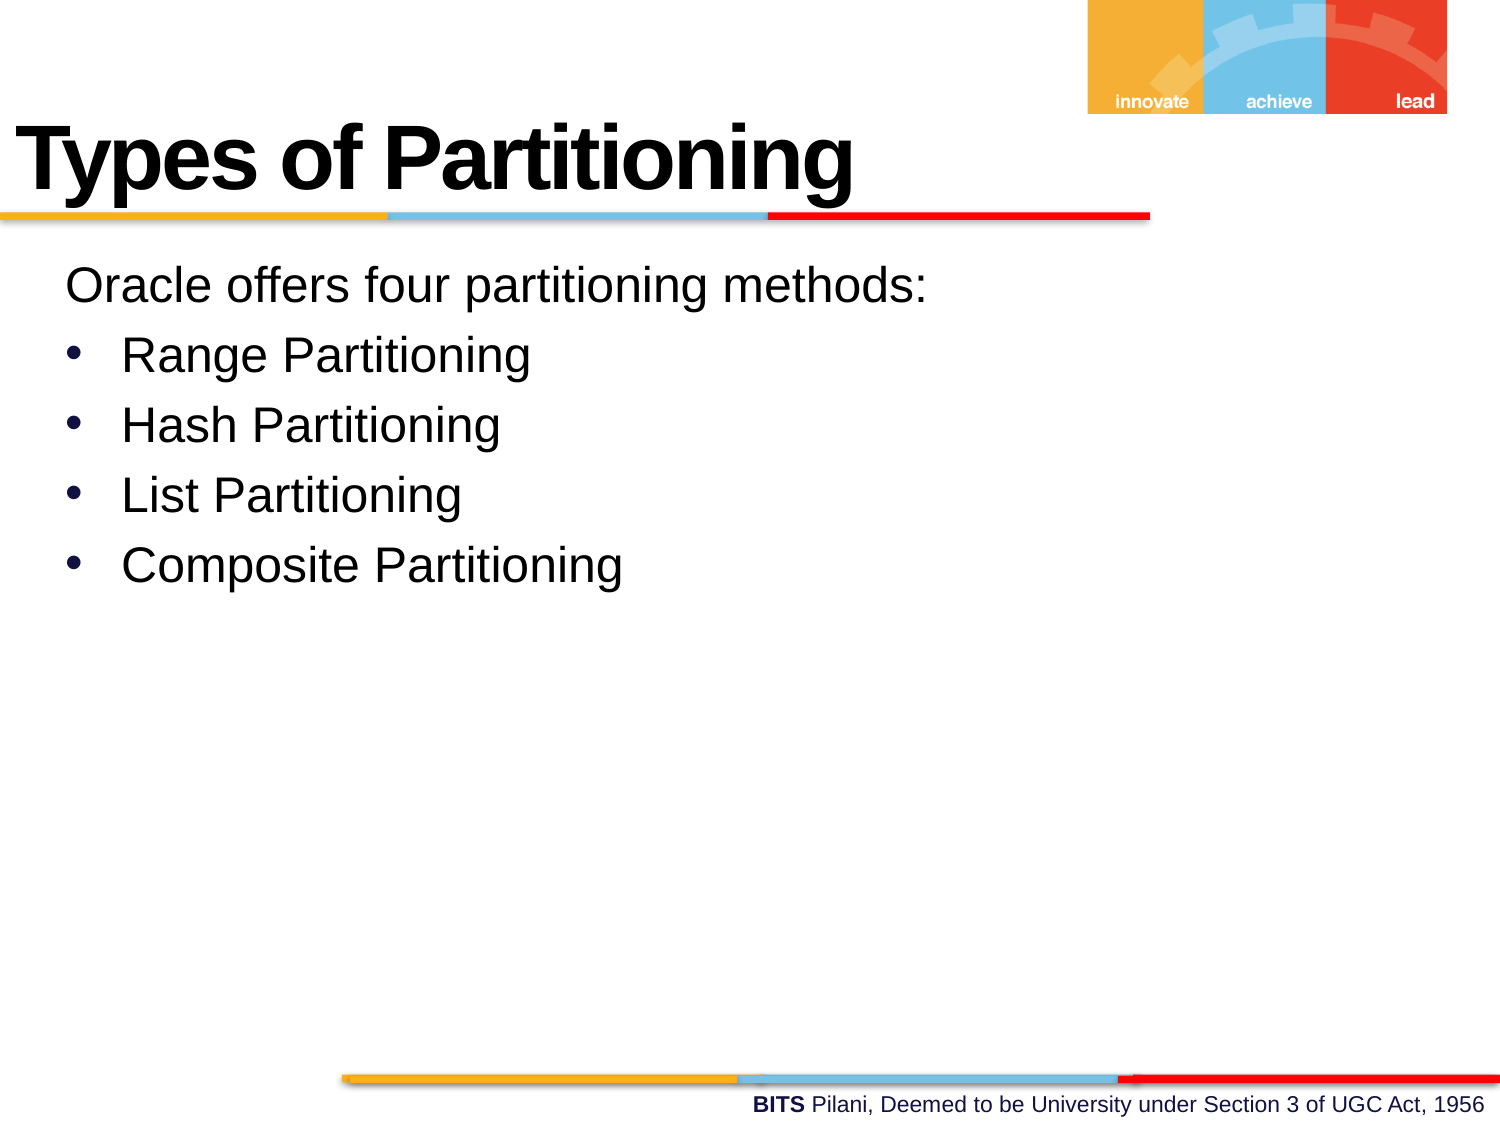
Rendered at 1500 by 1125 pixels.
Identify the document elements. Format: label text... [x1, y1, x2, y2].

list Oracle offers four partitioning methods: Range Partitioning Hash Partitioning List Partitioning Composite Partitioning [50, 245, 1400, 988]
picture [1087, 0, 1448, 114]
title Types of Partitioning [0, 58, 1350, 247]
